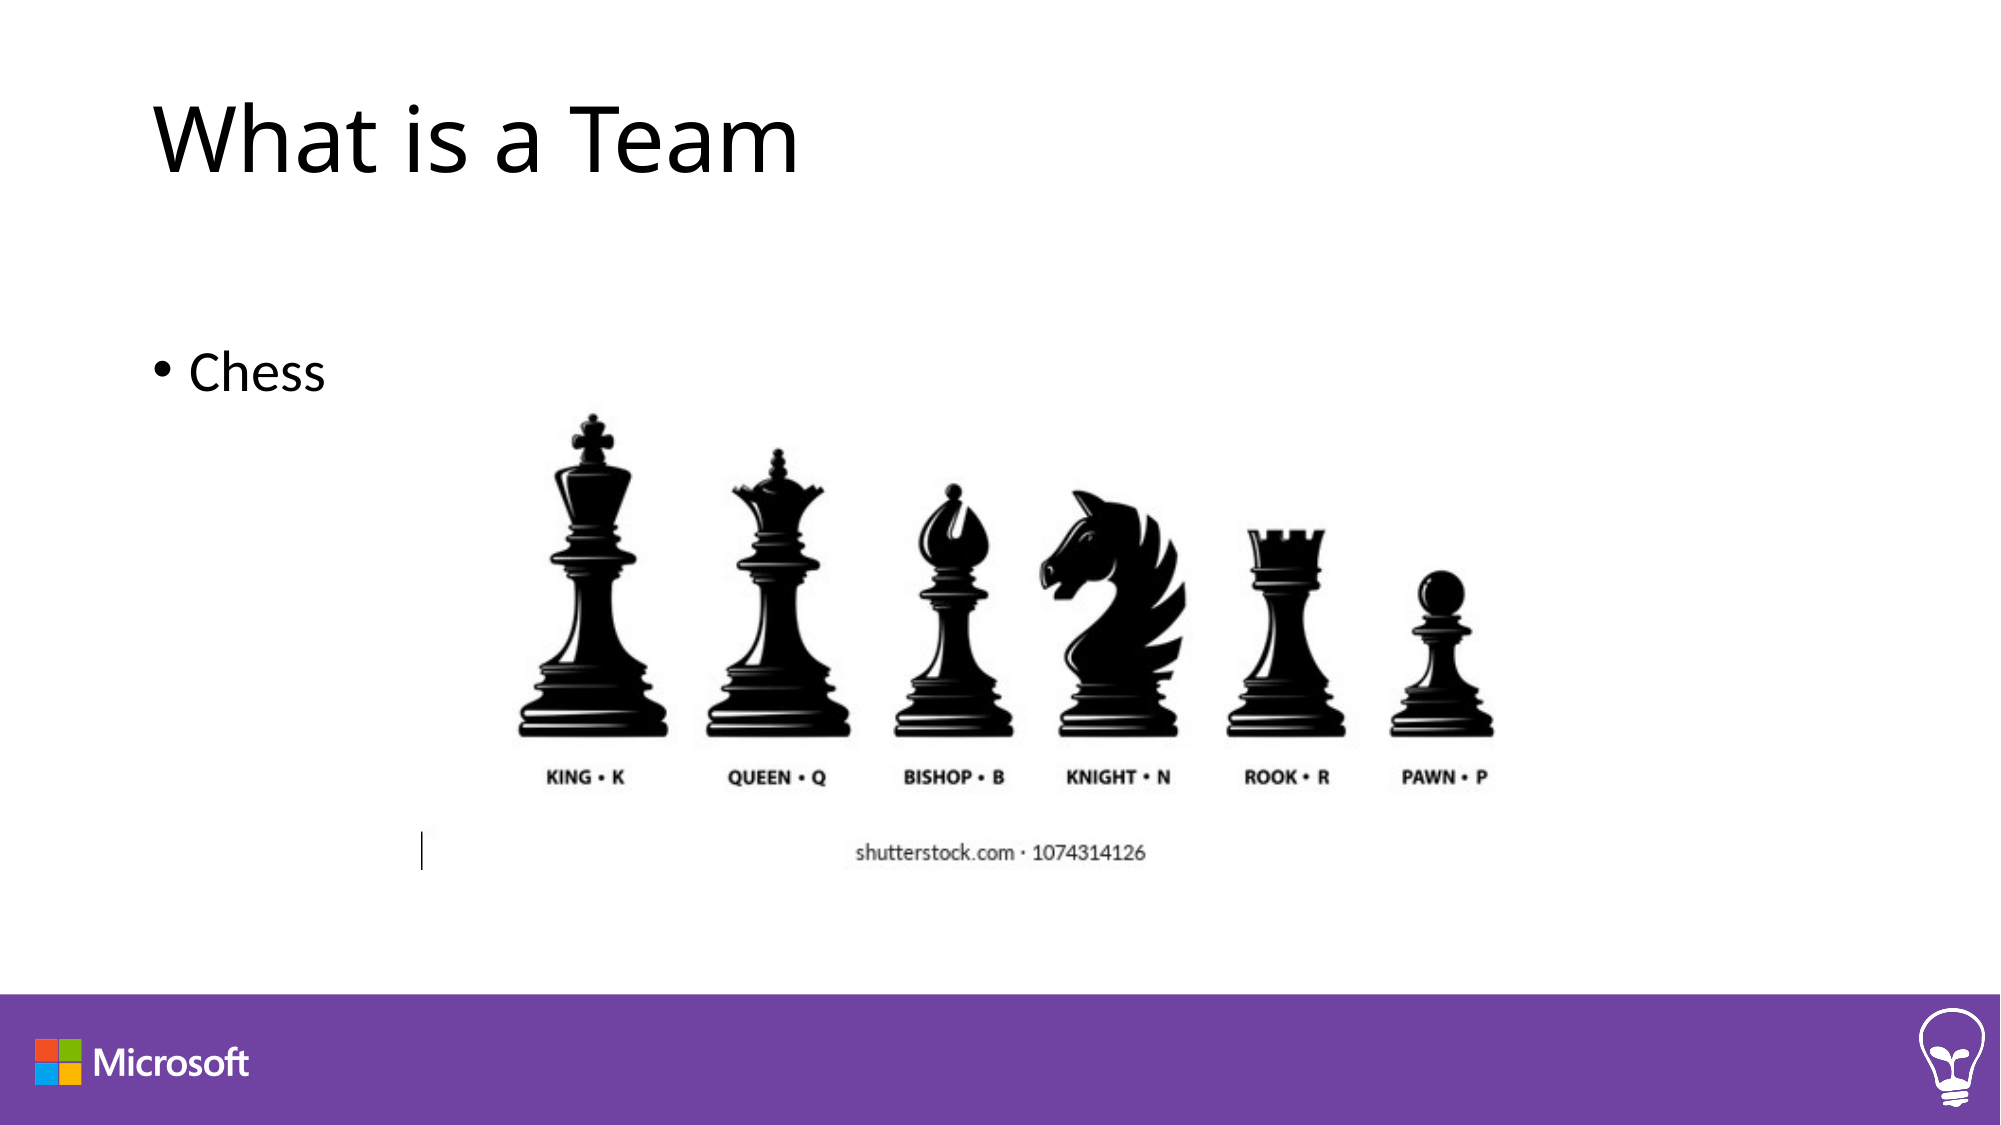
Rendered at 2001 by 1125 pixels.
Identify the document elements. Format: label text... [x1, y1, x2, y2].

title What is a Team [137, 59, 1863, 225]
picture [421, 340, 1579, 870]
picture [6, 1012, 278, 1112]
list Chess [137, 255, 1863, 955]
picture [1919, 1008, 1985, 1107]
